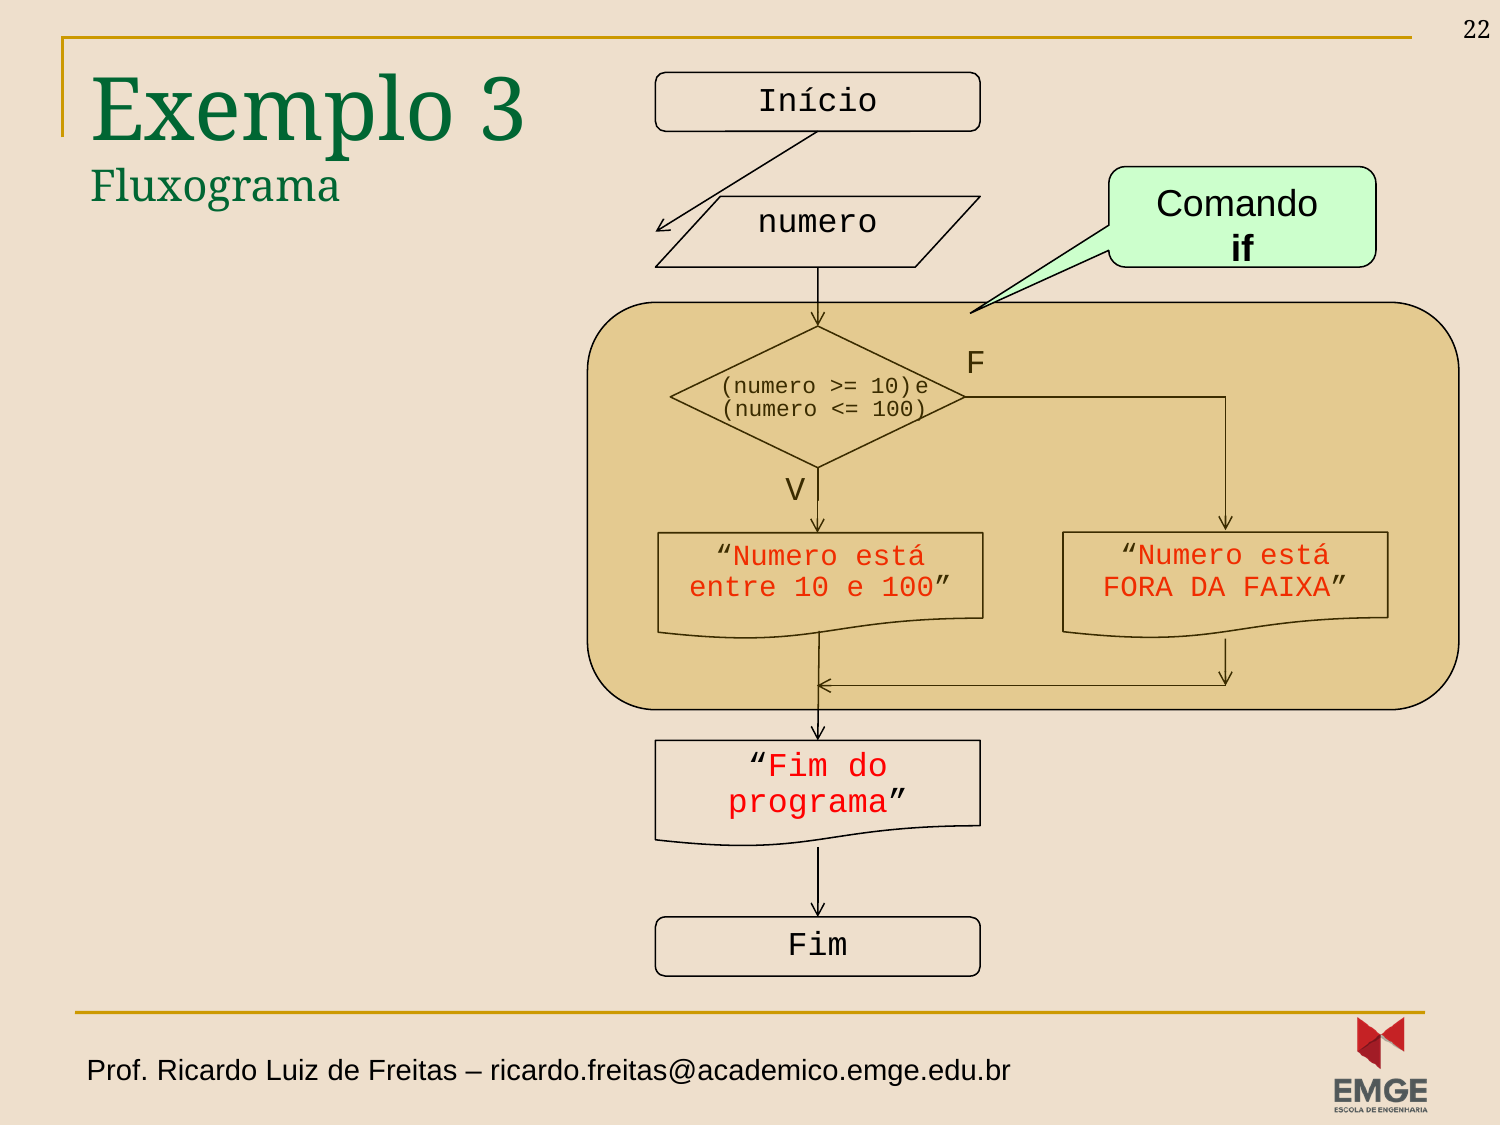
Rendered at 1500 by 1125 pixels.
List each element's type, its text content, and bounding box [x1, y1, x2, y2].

slide_number 22 [1392, 0, 1500, 55]
picture [1328, 1012, 1433, 1116]
text_box Início [655, 72, 981, 132]
text_box “Fim do programa” [655, 740, 981, 846]
text_box Comando if [970, 166, 1376, 314]
title Exemplo 3 Fluxograma [75, 45, 1425, 233]
text_box numero [655, 196, 981, 268]
text_box [587, 302, 1459, 710]
text_box Fim [655, 916, 981, 977]
